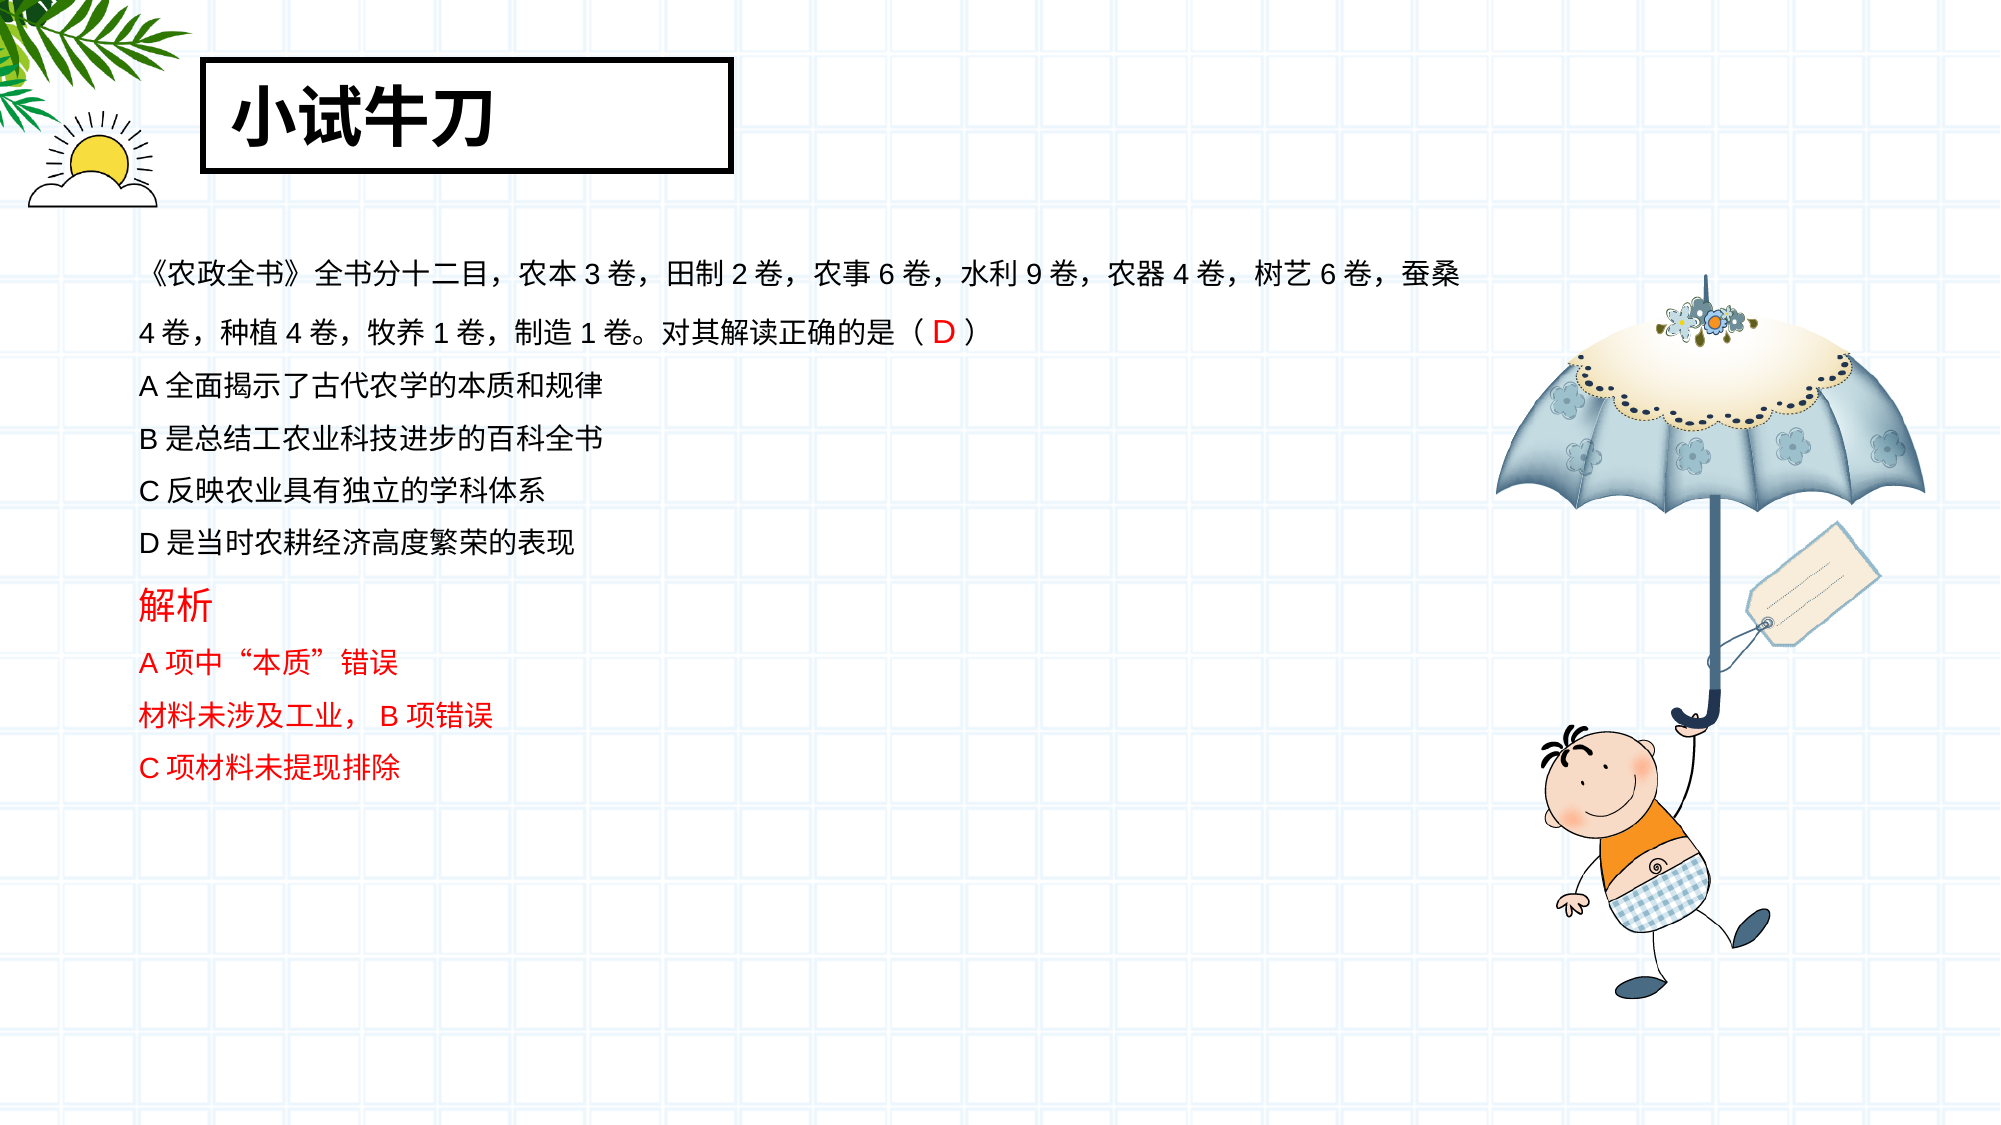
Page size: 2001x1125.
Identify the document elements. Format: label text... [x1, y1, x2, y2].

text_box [0, 0, 731, 216]
picture [0, 0, 2001, 1125]
text_box 《农政全书》全书分十二目，农本3卷，田制2卷，农事6卷，水利9卷，农器4卷，树艺6卷，蚕桑4卷，种植4卷，牧养1卷，制造1卷。对其解读正确的是（D） A全面揭示了古代农学的本质和规律 B是总结工农业科技进步的百科全书 C反映农业具有独立的学科体系 D是当时农耕经济高度繁荣的表现 解析 A项中“本质”错误 材料未涉及工业，B项错误 C项材料未提现排除 [123, 230, 1489, 792]
